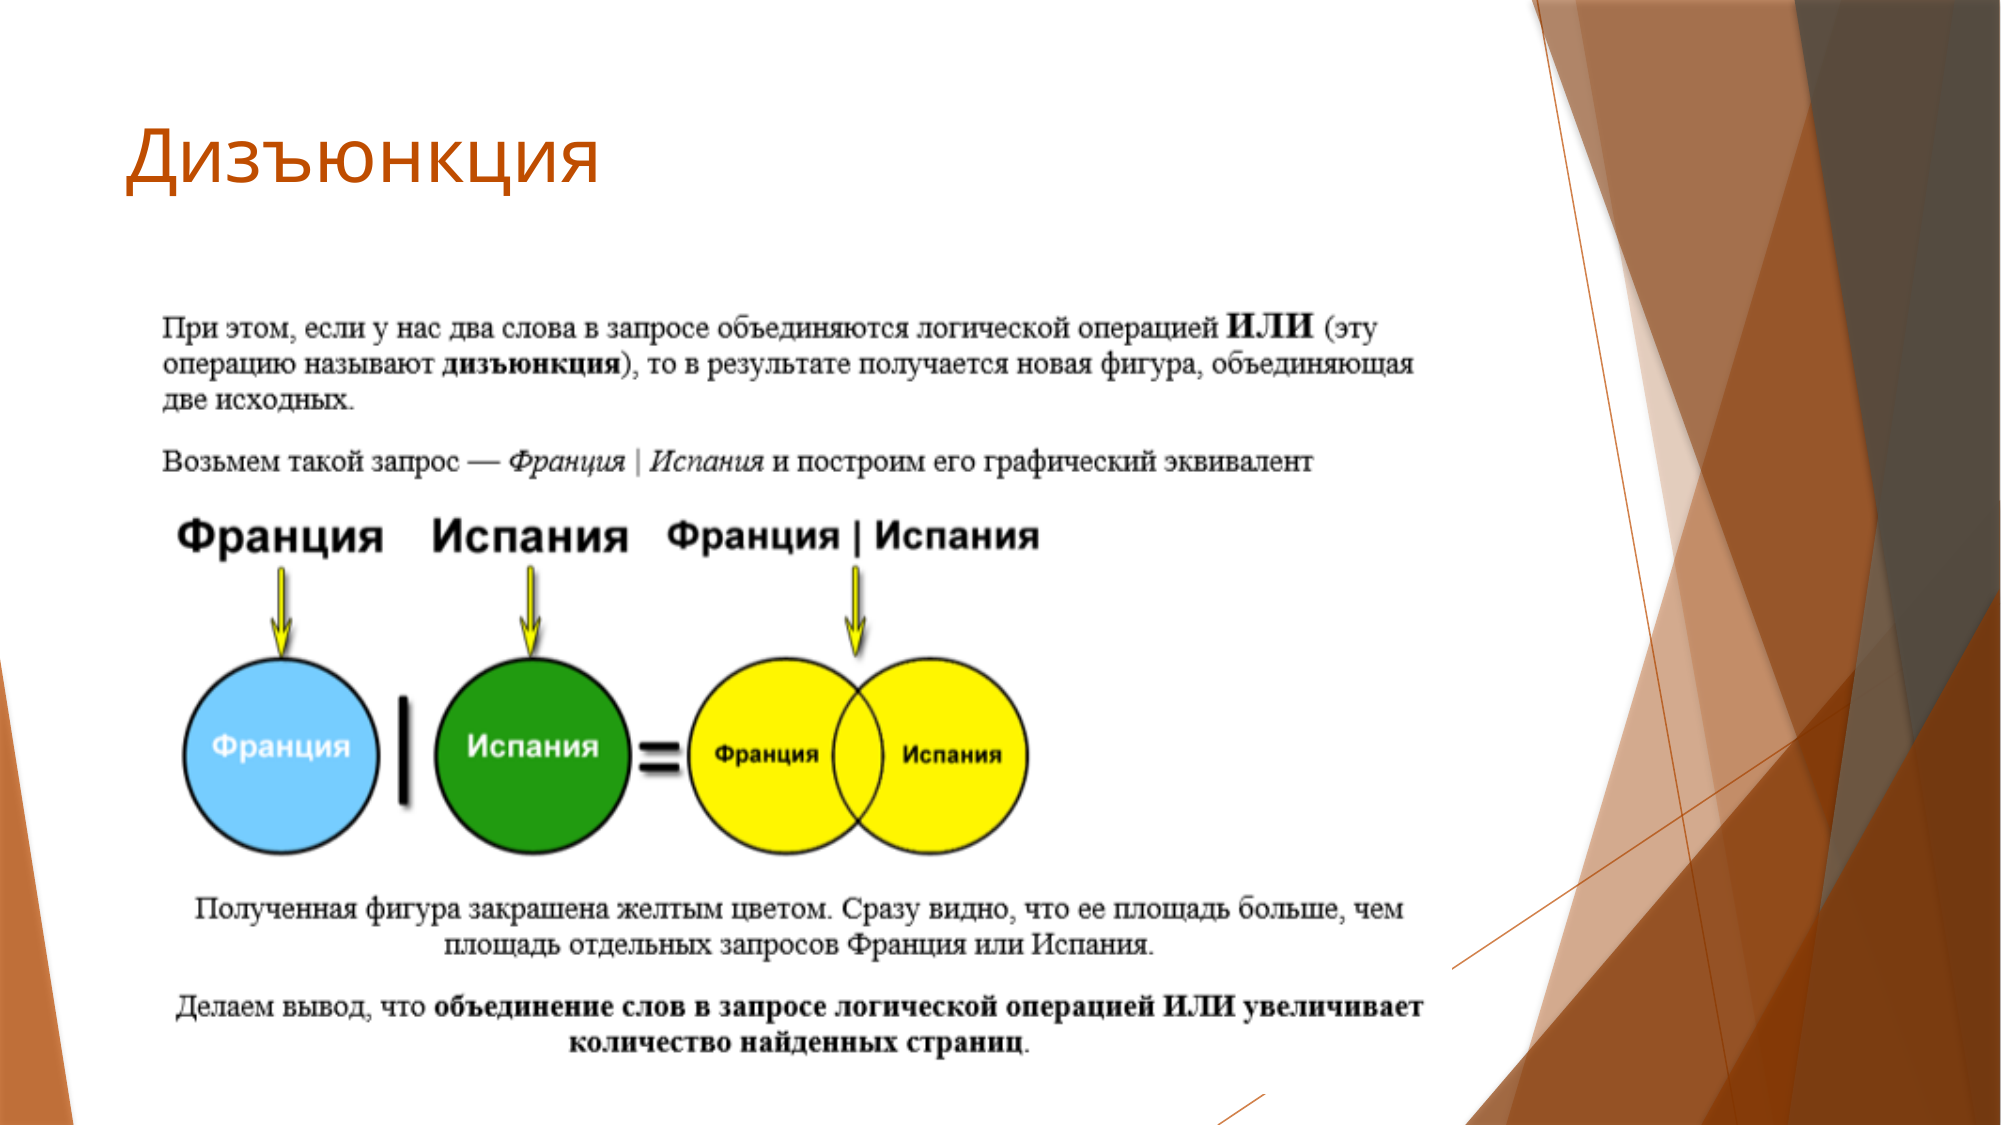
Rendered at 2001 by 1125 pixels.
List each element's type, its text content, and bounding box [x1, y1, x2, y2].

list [134, 283, 1453, 1095]
title Дизъюнкция [111, 99, 1522, 317]
